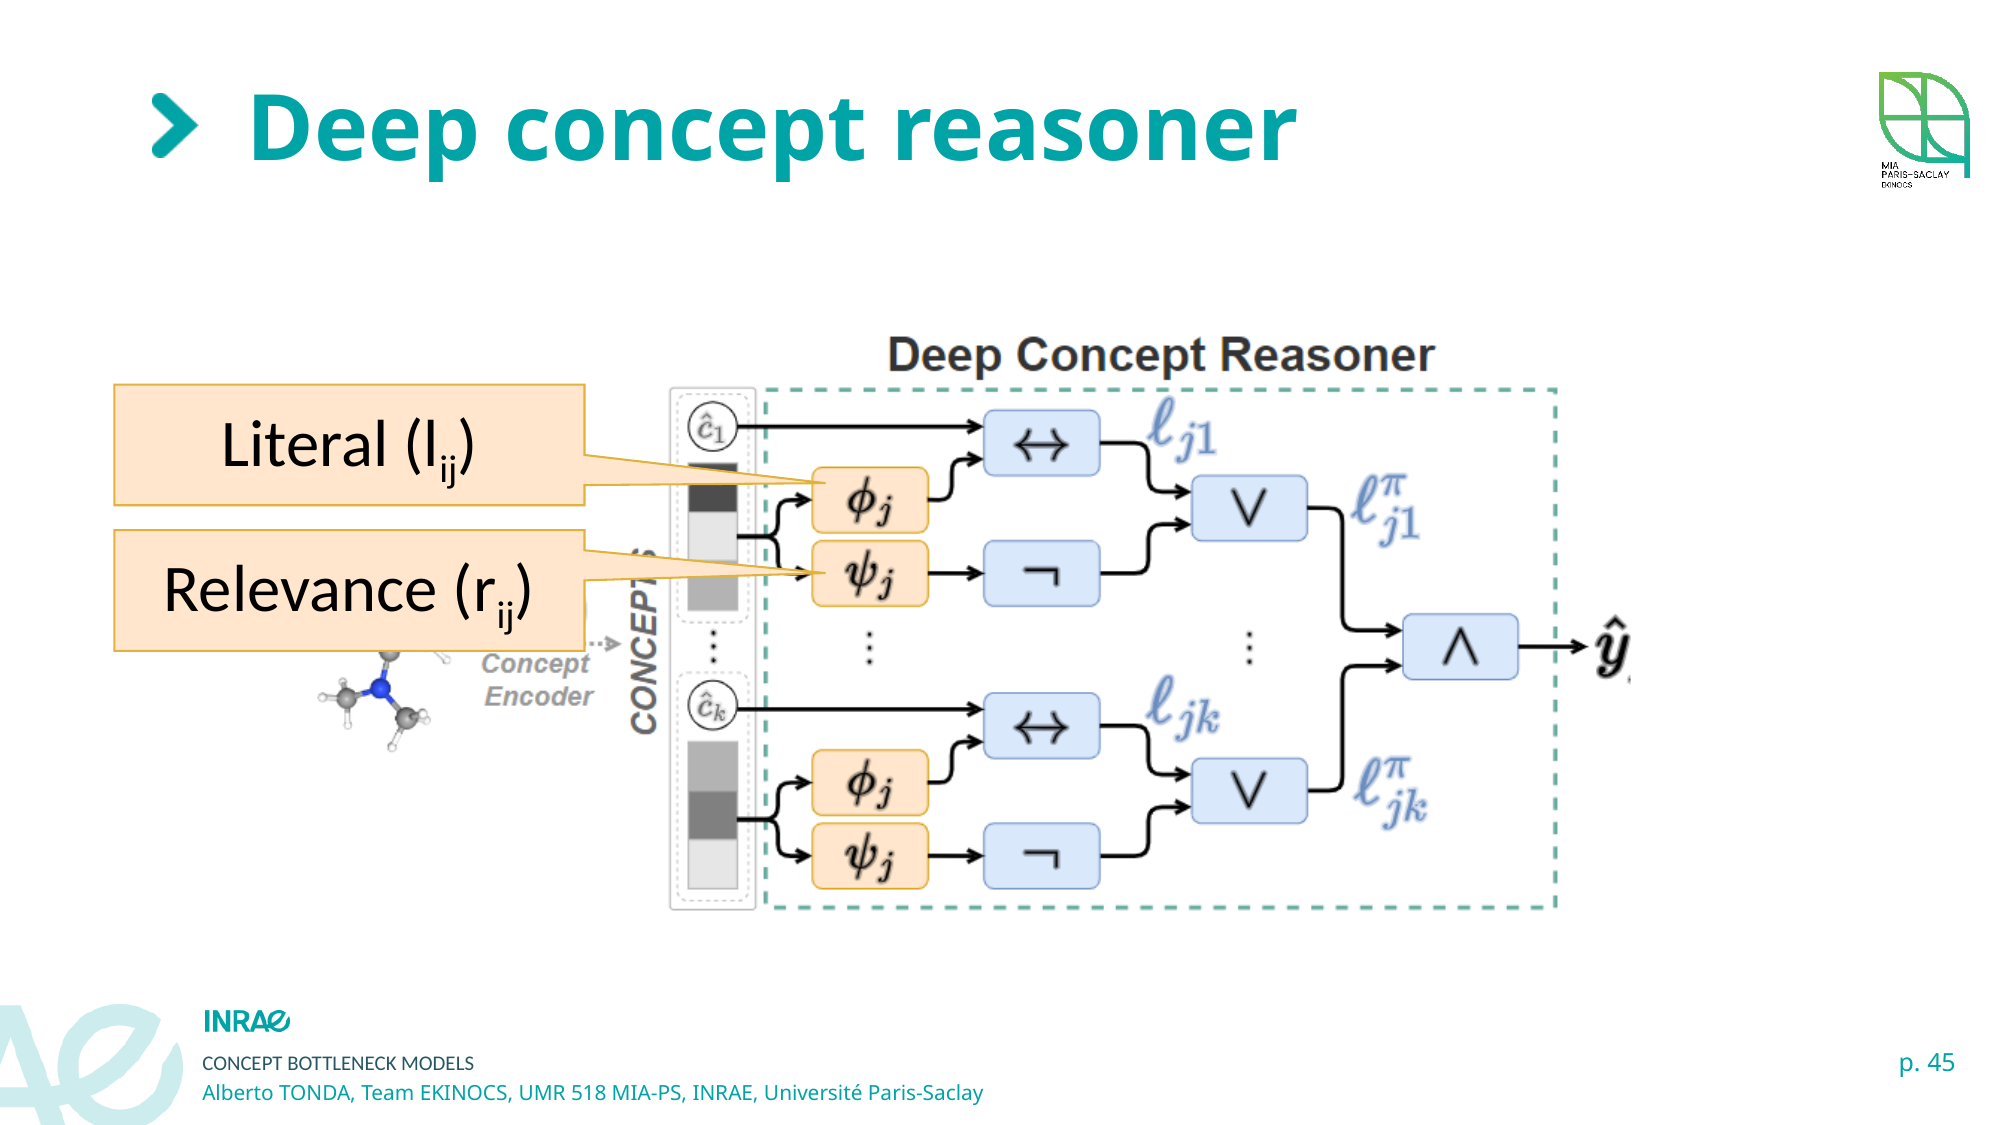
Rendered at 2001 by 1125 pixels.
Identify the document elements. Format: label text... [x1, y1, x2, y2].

text_box Relevance (rij) [113, 529, 311, 652]
picture [311, 304, 1689, 951]
picture [1862, 54, 1986, 205]
picture [0, 996, 329, 1125]
picture [152, 93, 200, 158]
text_box Literal (lij) [113, 383, 311, 507]
title Deep concept reasoner [137, 59, 1863, 203]
